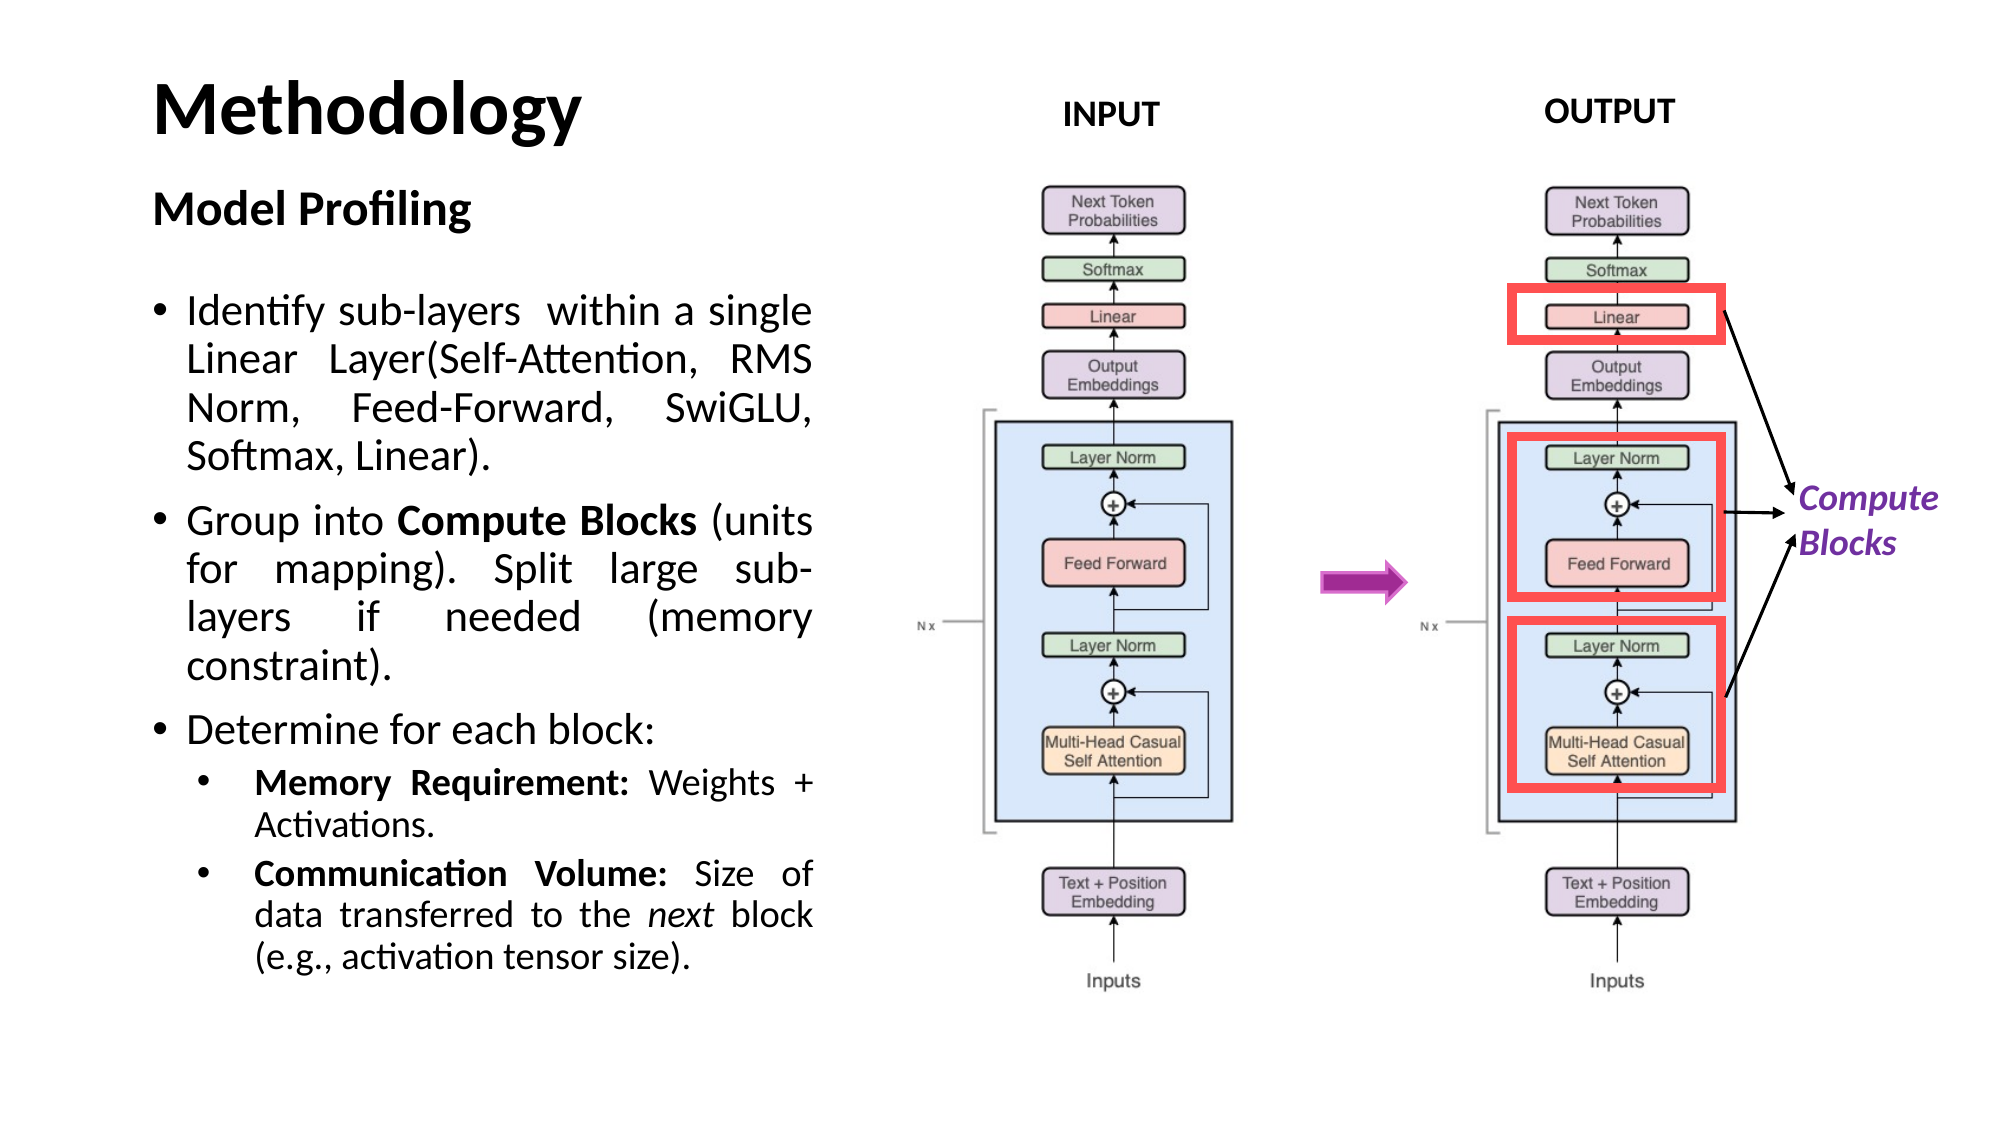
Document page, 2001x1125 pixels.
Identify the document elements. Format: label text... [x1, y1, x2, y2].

text_box Model Profiling [137, 167, 869, 243]
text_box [869, 77, 1796, 1046]
text_box Compute Blocks [1796, 465, 1997, 571]
title Methodology [137, 59, 1863, 159]
list Identify sub-layers within a single Linear Layer(Self-Attention, RMS Norm, Feed-Forward, SwiGLU, Softmax, Linear). Group into Compute Blocks (units for mapping). Split large sub-layers if needed (memory constraint). Determine for each block: Memory Requirement: Weights + Activations. Communication Volume: Size of data transferred to the next block (e.g., activation tensor size). [137, 279, 829, 994]
